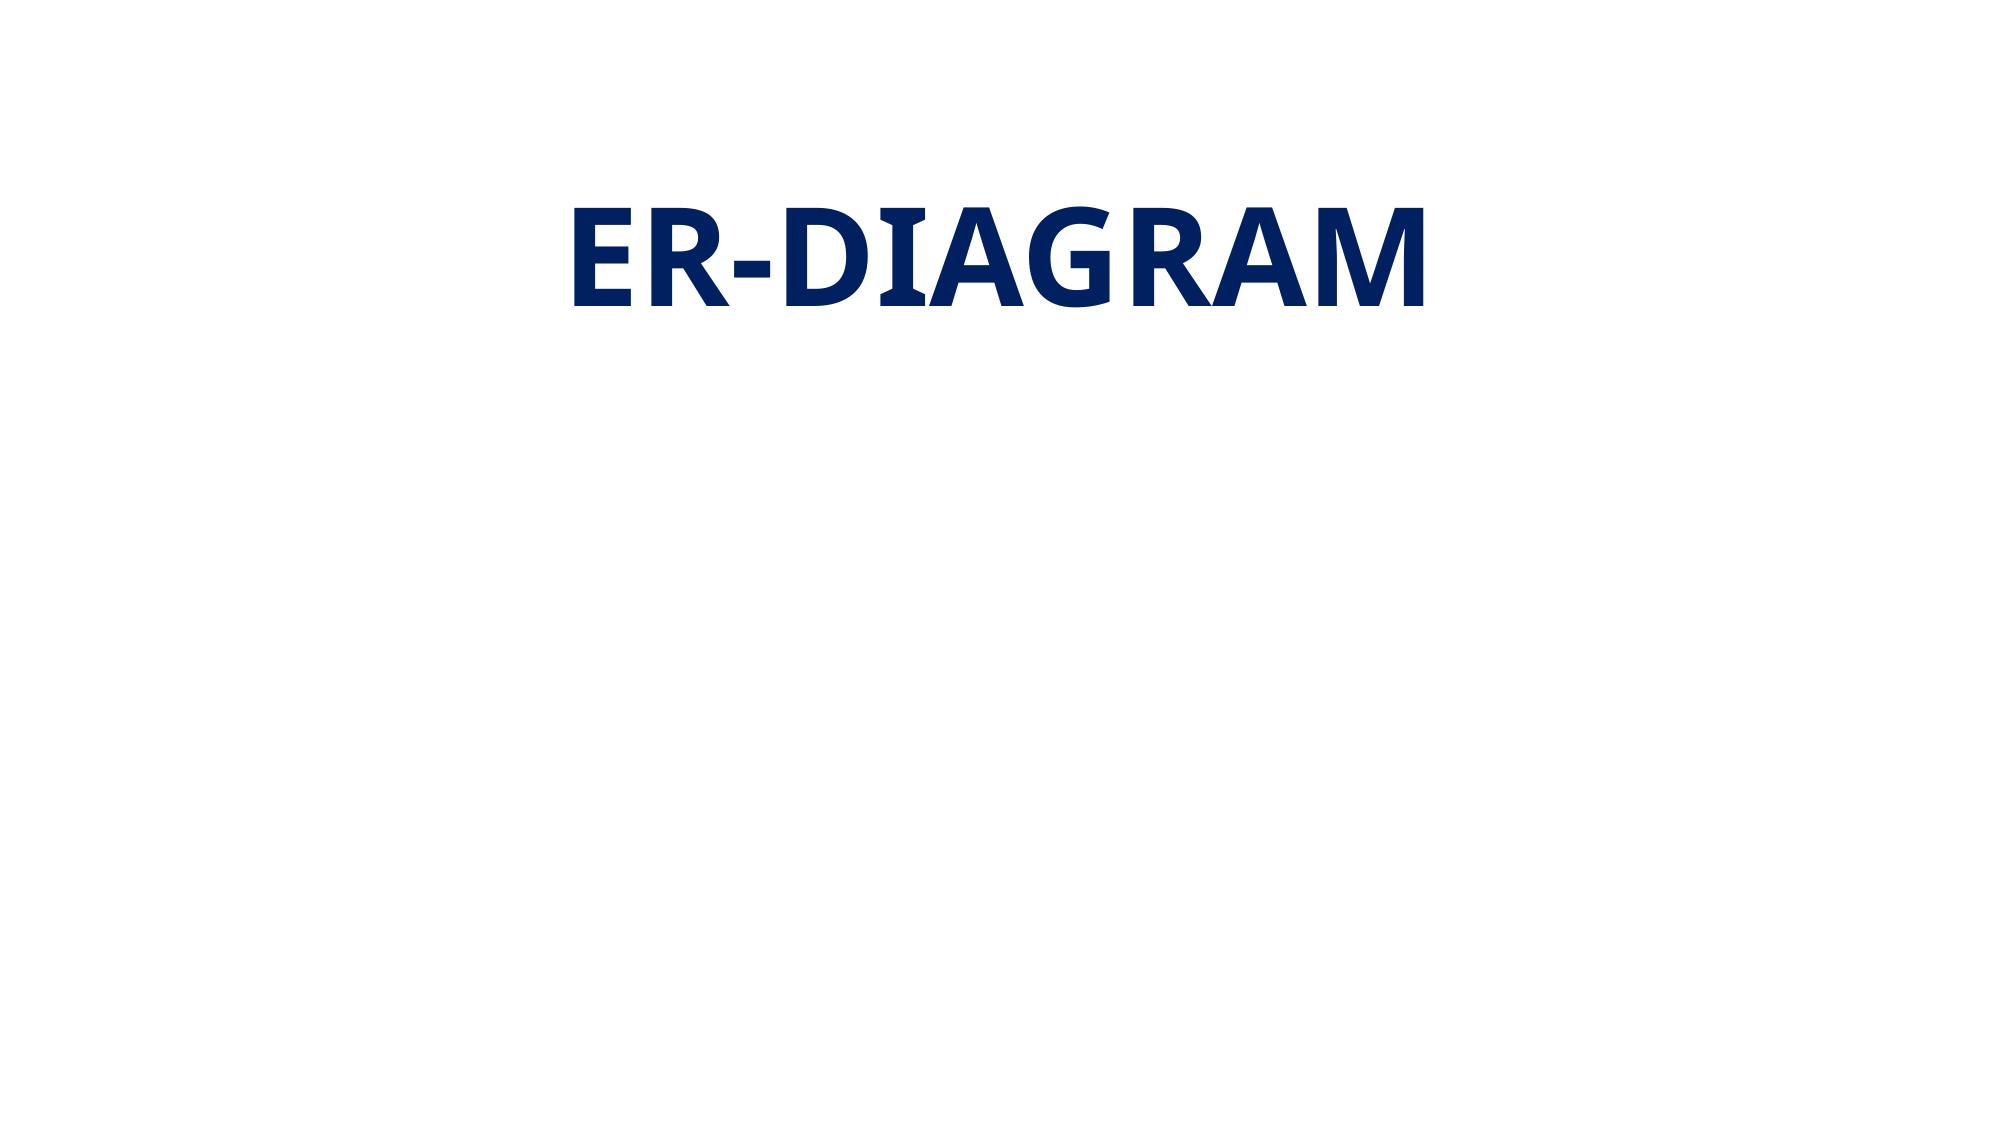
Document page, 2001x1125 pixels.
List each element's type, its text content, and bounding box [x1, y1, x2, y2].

title ER-DIAGRAM [249, 103, 1750, 344]
